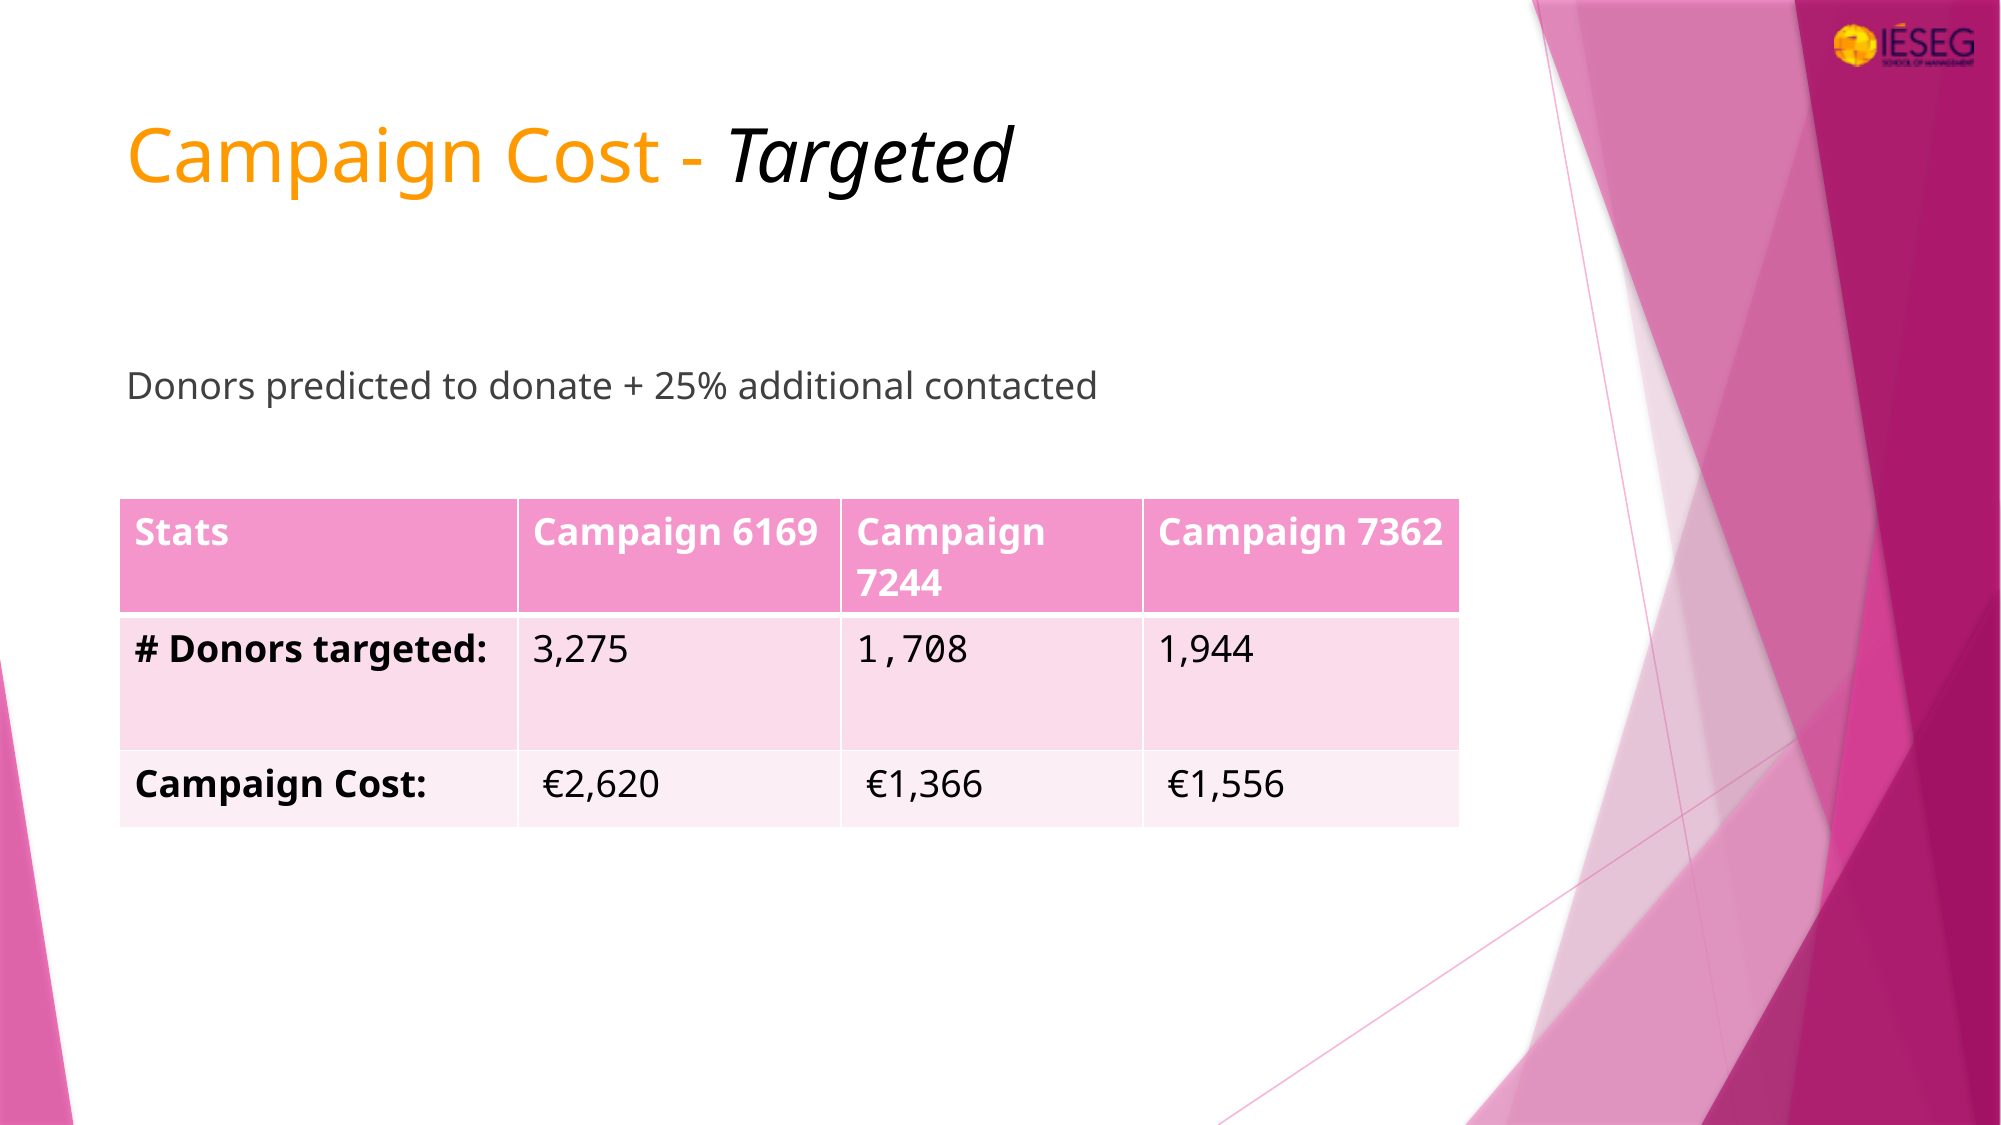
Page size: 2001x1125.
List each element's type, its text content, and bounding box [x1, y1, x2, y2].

table_header Campaign 7244 [842, 499, 1142, 612]
table_header Campaign 6169 [519, 499, 840, 612]
title Campaign Cost - Targeted [111, 99, 1522, 212]
picture [1833, 22, 1974, 68]
list Donors predicted to donate + 25% additional contacted [111, 354, 1522, 992]
table_cell 1,944 [1144, 618, 1459, 750]
table_cell 3,275 [519, 618, 840, 750]
table_cell 1,708 [842, 618, 1142, 750]
table_cell €2,620 [519, 751, 840, 827]
table_cell Campaign Cost: [120, 751, 517, 827]
table_header Campaign 7362 [1144, 499, 1459, 612]
table_cell # Donors targeted: [120, 618, 517, 750]
table_cell €1,556 [1144, 751, 1459, 827]
table_cell €1,366 [842, 751, 1142, 827]
table_header Stats [120, 499, 517, 612]
